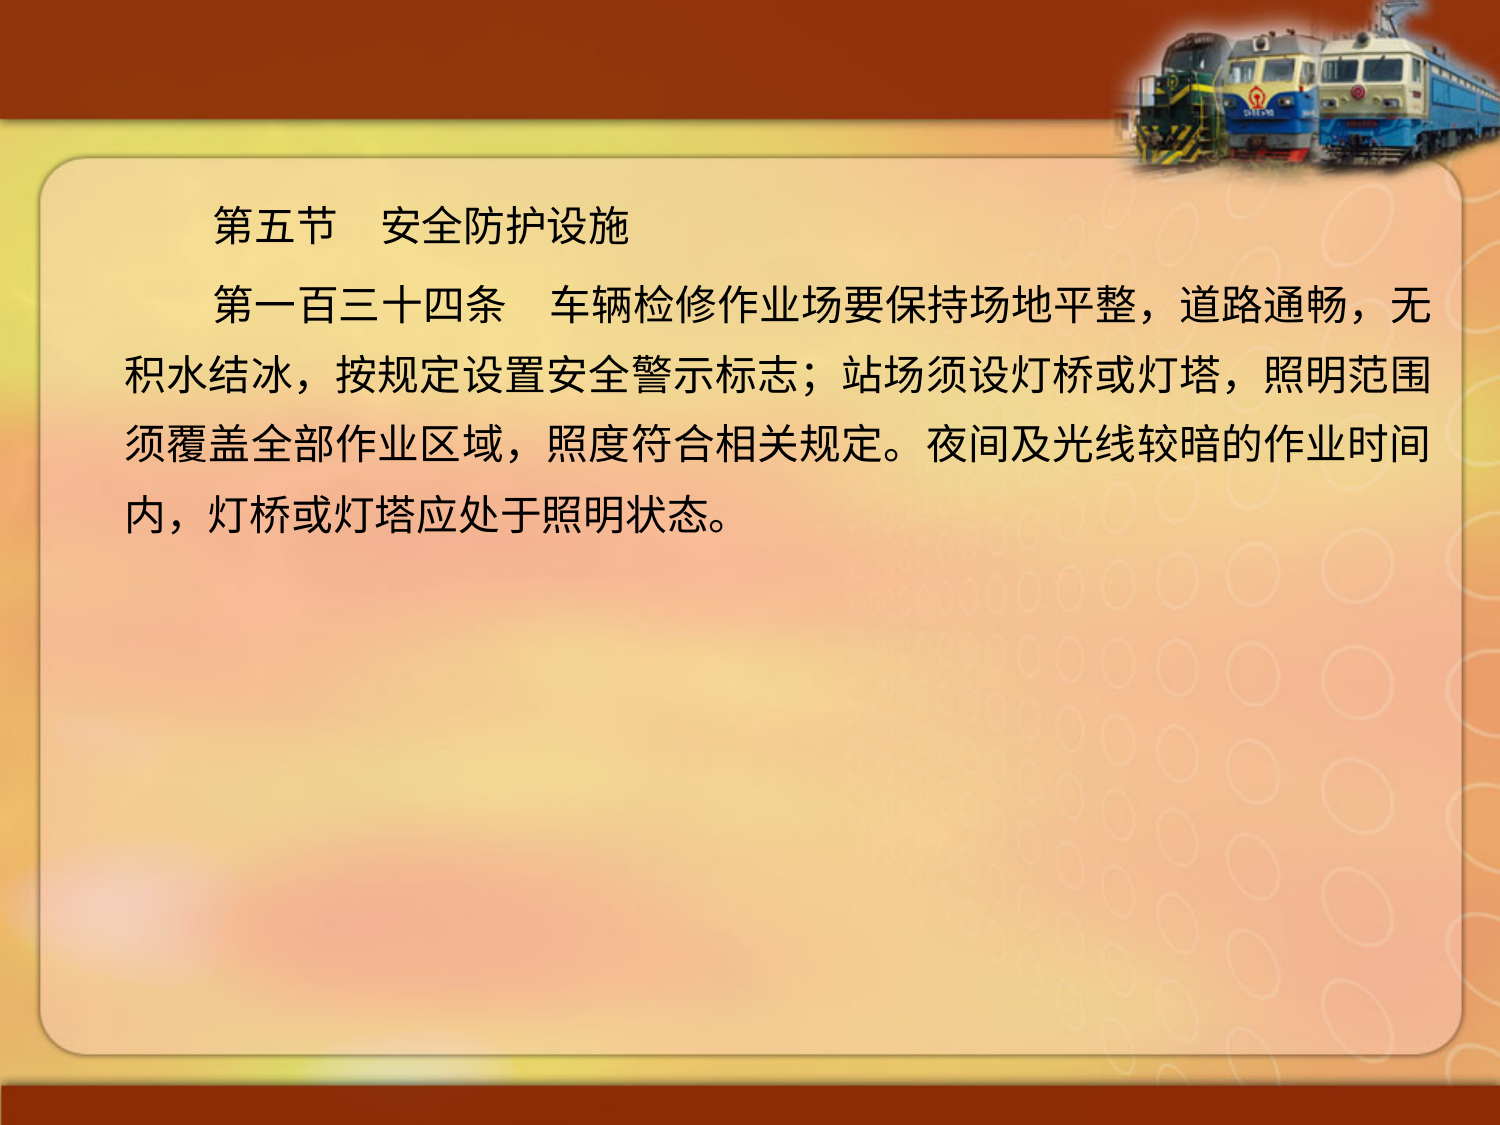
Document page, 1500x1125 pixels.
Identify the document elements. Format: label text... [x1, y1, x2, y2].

list 第五节 安全防护设施 第一百三十四条 车辆检修作业场要保持场地平整，道路通畅，无积水结冰，按规定设置安全警示标志；站场须设灯桥或灯塔，照明范围须覆盖全部作业区域，照度符合相关规定。夜间及光线较暗的作业时间内，灯桥或灯塔应处于照明状态。 [53, 172, 1447, 1083]
picture [0, 0, 1500, 1125]
